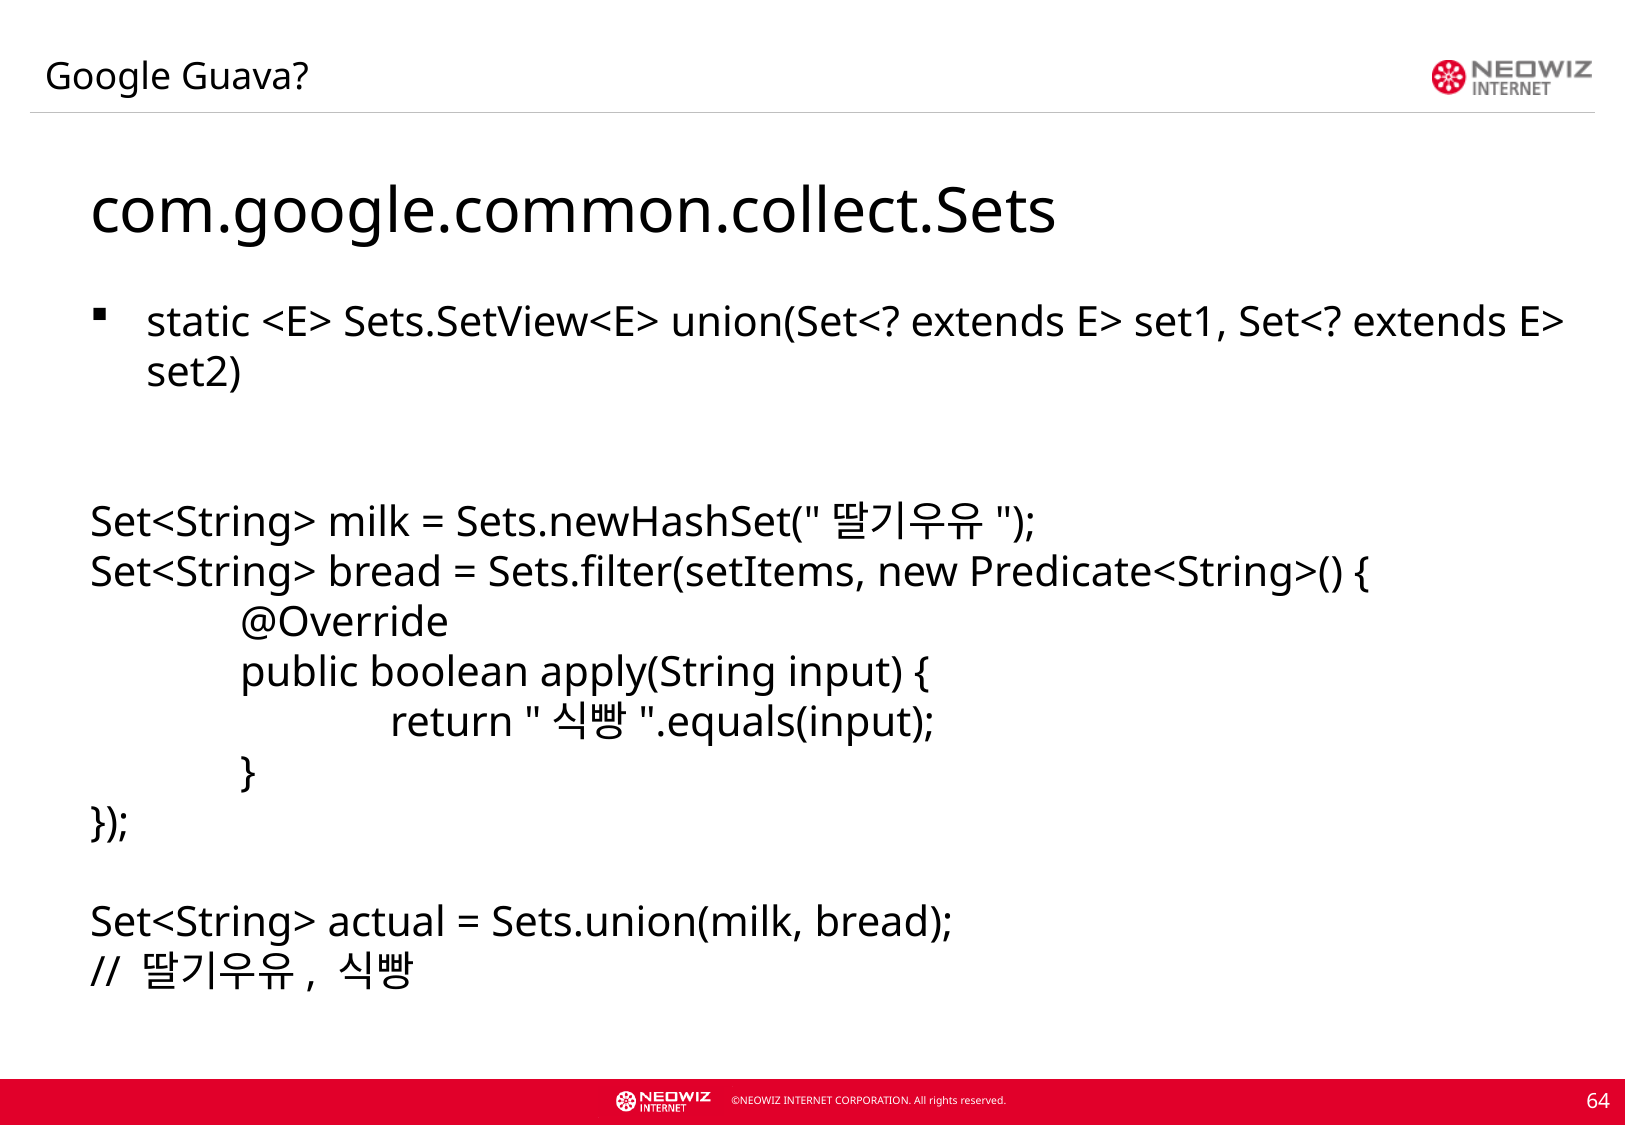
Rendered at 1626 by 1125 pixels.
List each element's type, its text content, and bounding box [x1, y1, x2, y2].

slide_number 64 [1245, 1080, 1625, 1125]
picture [1432, 60, 1592, 95]
text_box com.google.common.collect.Sets static <E> Sets.SetView<E> union(Set<? extends E> set1, Set<? extends E> set2) Set<String> milk = Sets.newHashSet("딸기우유"); Set<String> bread = Sets.filter(setItems, new Predicate<String>() { @Override public boolean apply(String input) { return "식빵".equals(input); } }); Set<String> actual = Sets.union(milk, bread); // 딸기우유, 식빵 [0, 112, 1625, 1080]
text_box Google Guava? [29, 30, 887, 118]
picture [598, 1086, 723, 1116]
